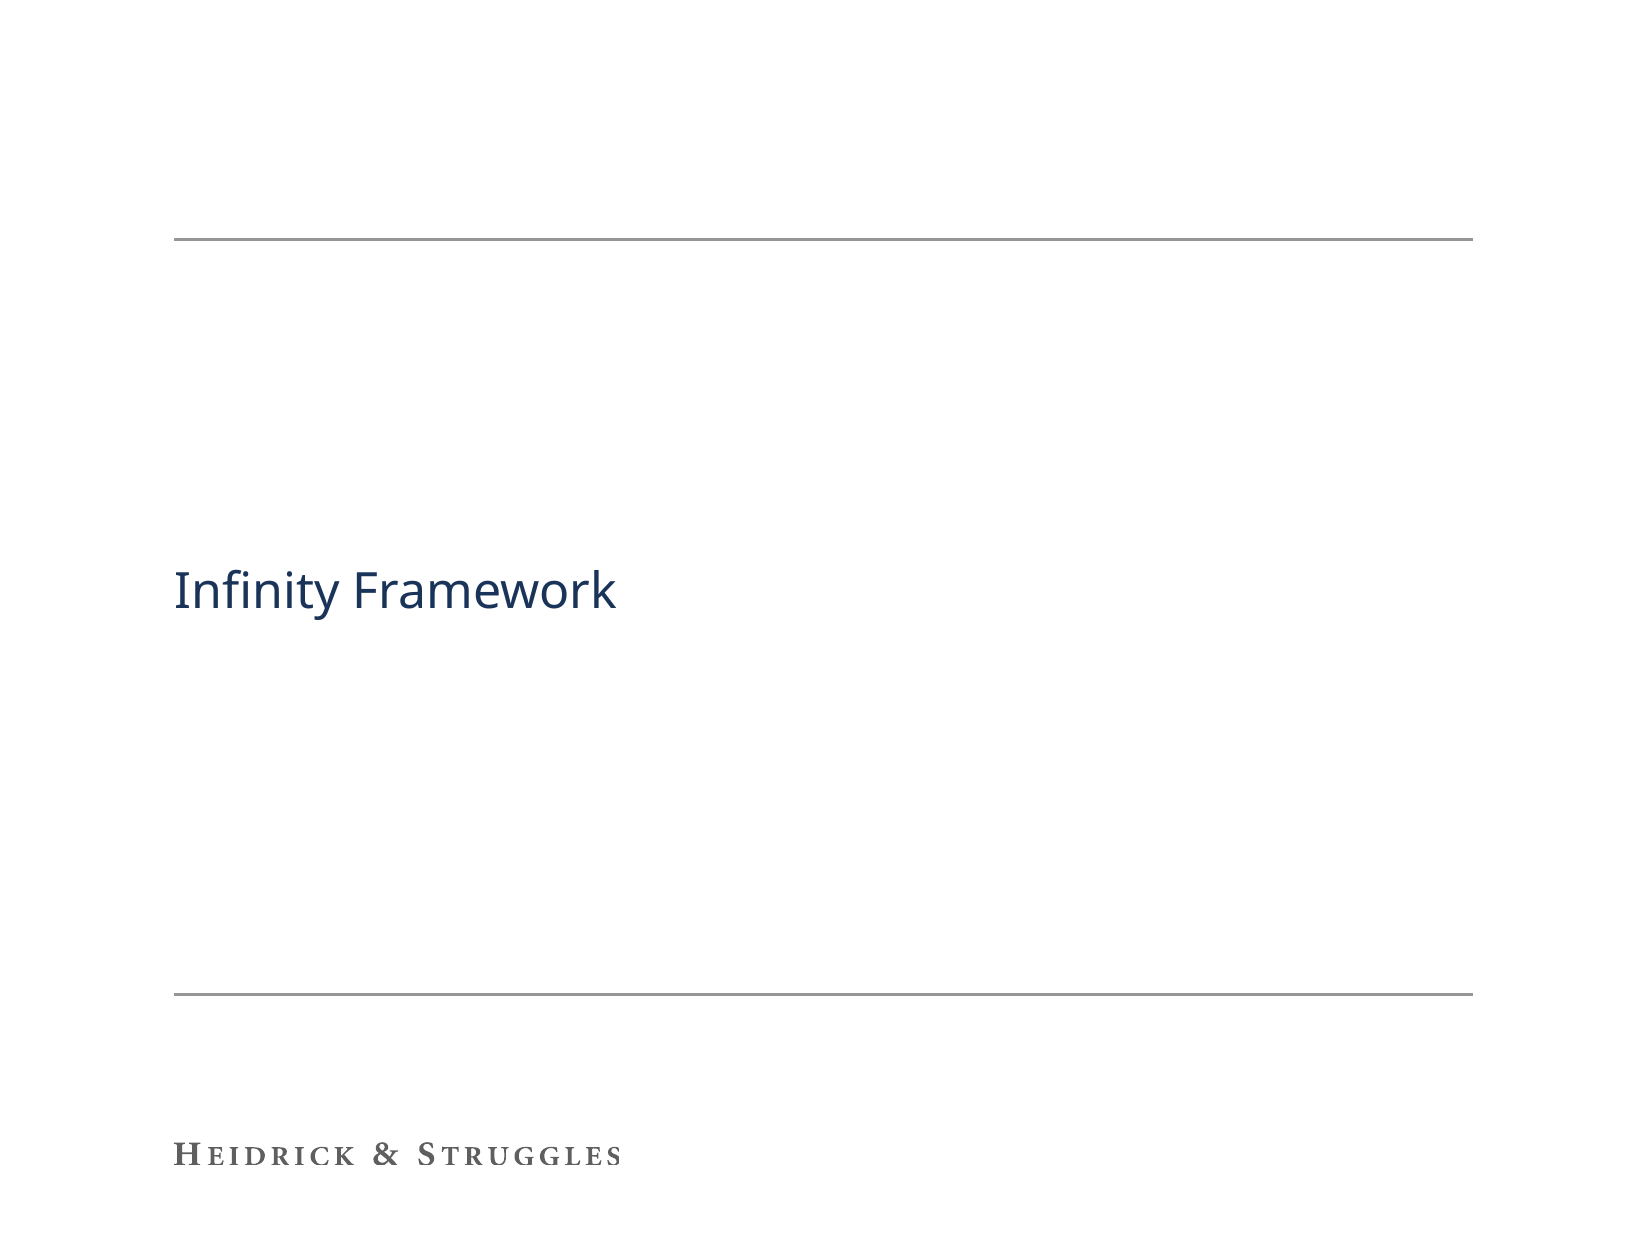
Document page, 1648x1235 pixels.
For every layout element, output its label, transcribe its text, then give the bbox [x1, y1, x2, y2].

title Infinity Framework [174, 558, 1474, 619]
